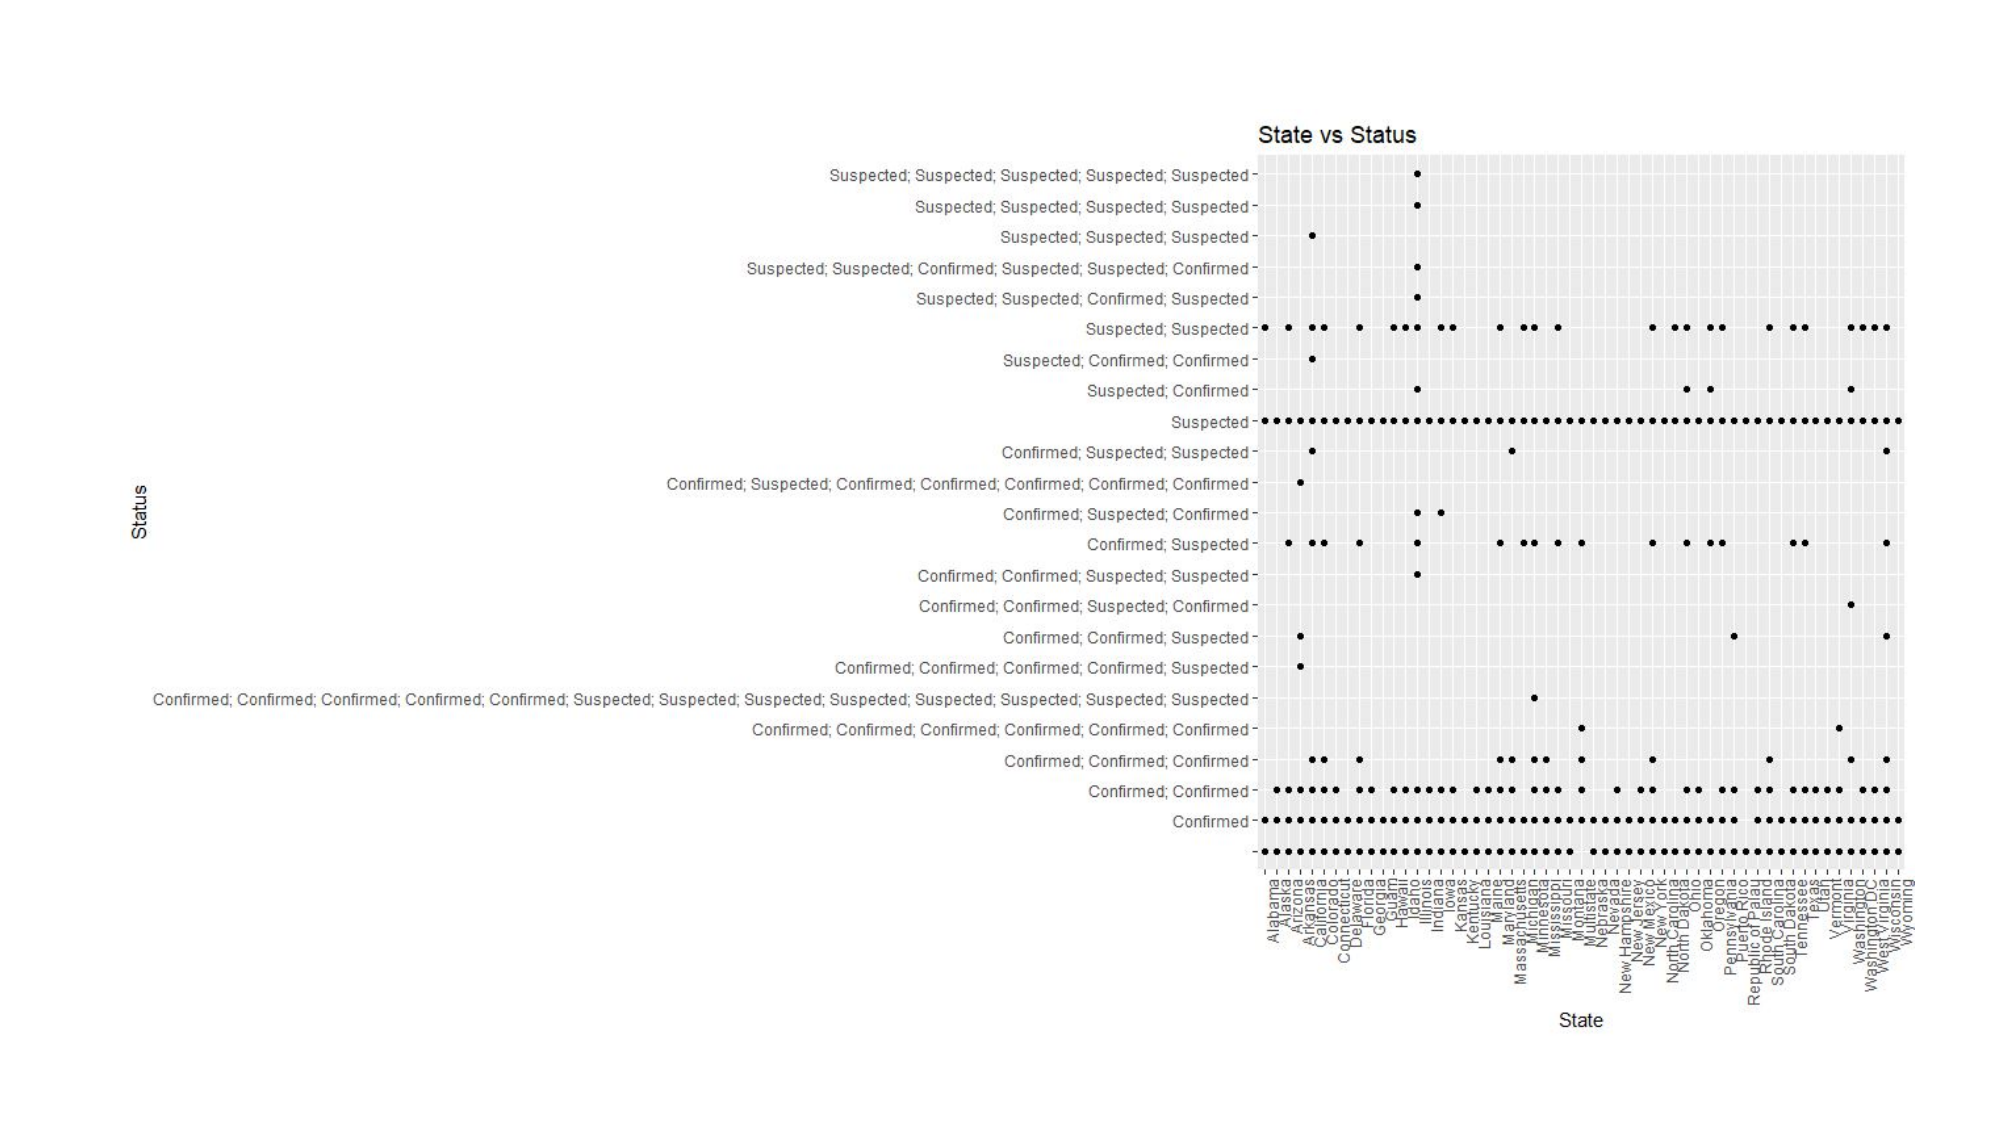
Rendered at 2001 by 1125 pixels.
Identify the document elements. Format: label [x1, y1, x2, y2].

picture [120, 109, 1915, 1039]
